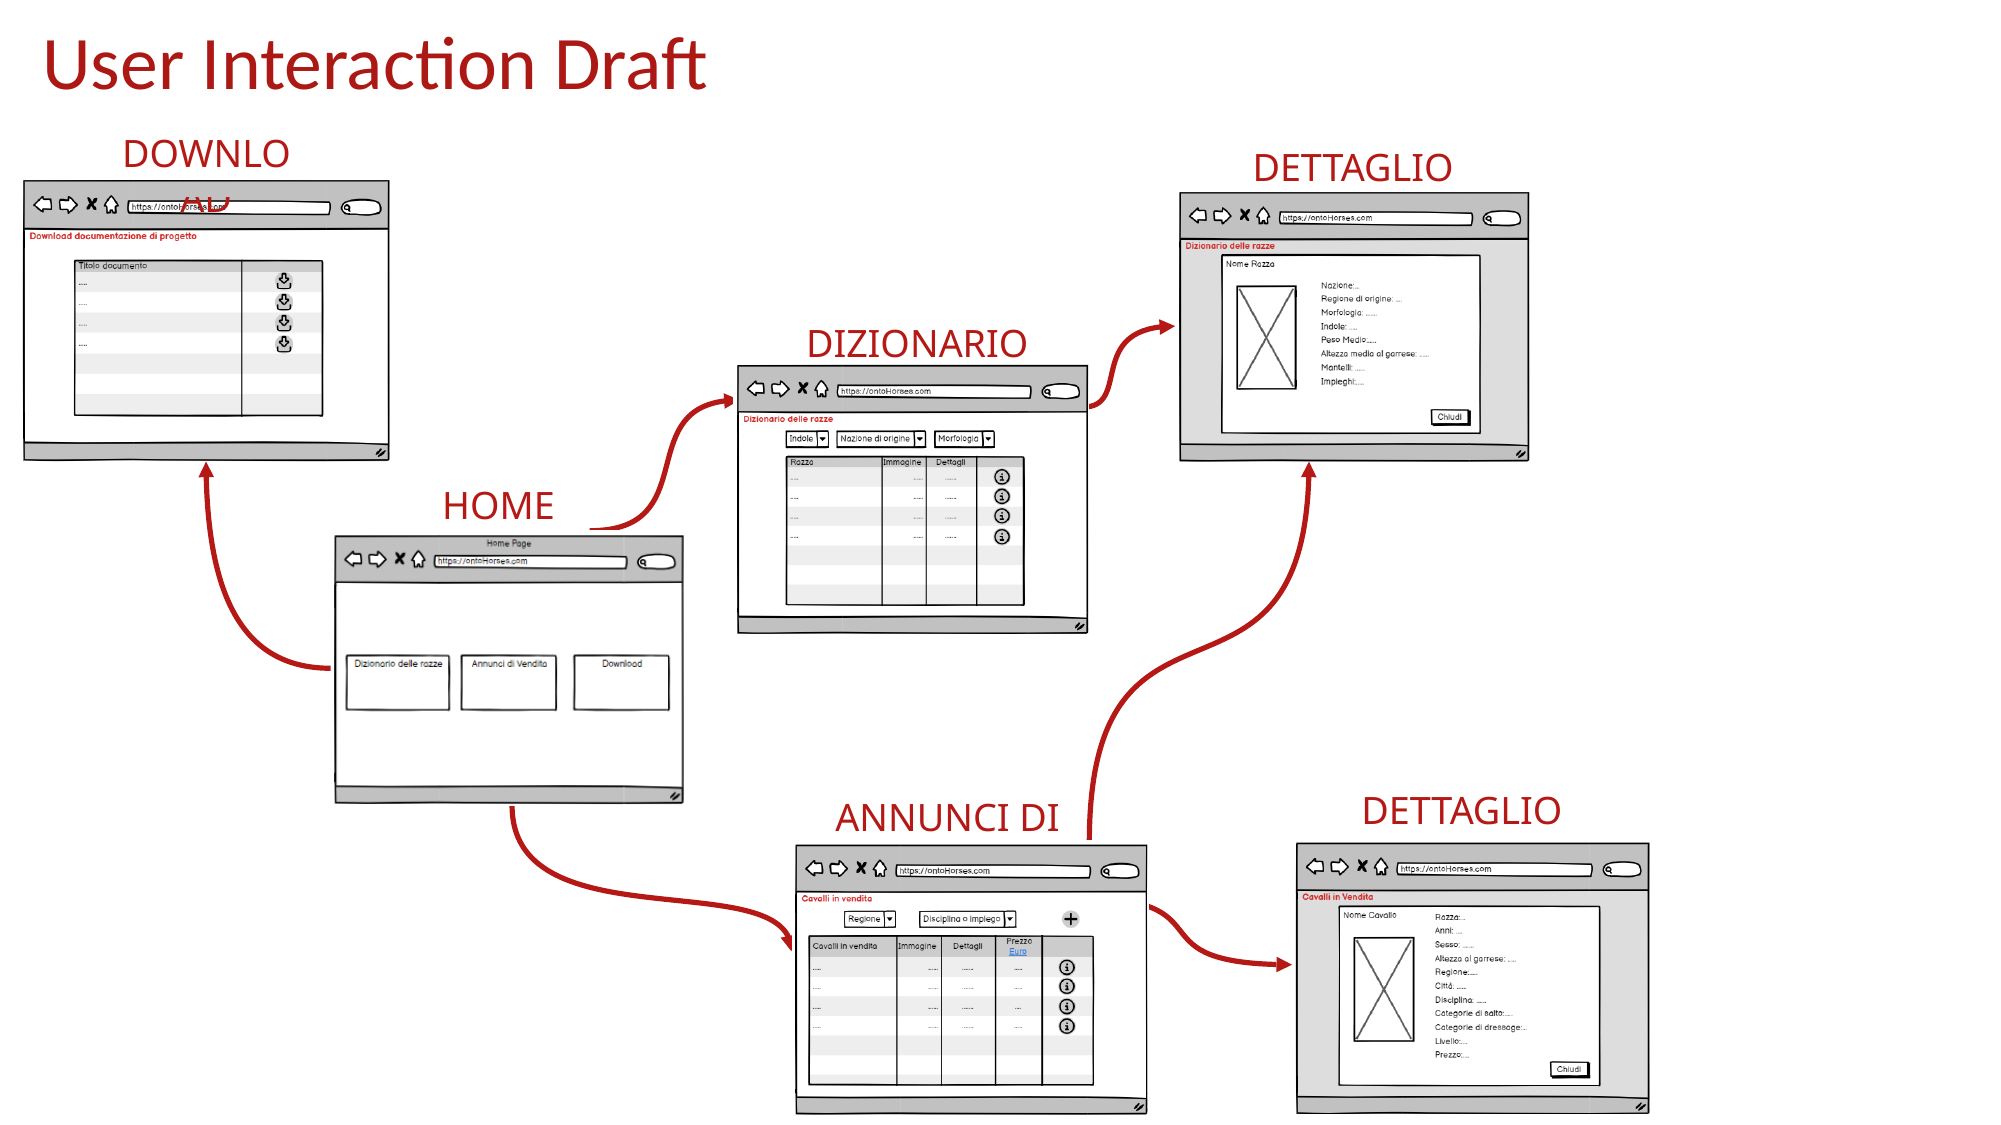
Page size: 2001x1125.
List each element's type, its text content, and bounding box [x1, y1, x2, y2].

picture [792, 840, 1149, 1115]
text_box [589, 400, 733, 531]
picture [1293, 840, 1650, 1114]
text_box DETTAGLIO RAZZA [1148, 136, 1483, 242]
text_box HOME PAGE [389, 474, 589, 530]
text_box DOWNLOAD [96, 121, 316, 175]
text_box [1008, 542, 1390, 762]
picture [330, 530, 694, 806]
text_box User Interaction Draft [25, 0, 746, 122]
text_box ANNUNCI DI VENDITA [807, 786, 1088, 840]
picture [1175, 190, 1530, 462]
picture [22, 175, 390, 462]
text_box DIZIONARIO DELLE RAZZE [733, 311, 1101, 362]
text_box DETTAGLIO ANNUNCIO [1309, 779, 1615, 840]
picture [733, 362, 1089, 634]
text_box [1082, 326, 1175, 408]
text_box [1149, 896, 1293, 965]
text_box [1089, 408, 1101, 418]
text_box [206, 461, 331, 669]
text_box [578, 738, 725, 1019]
